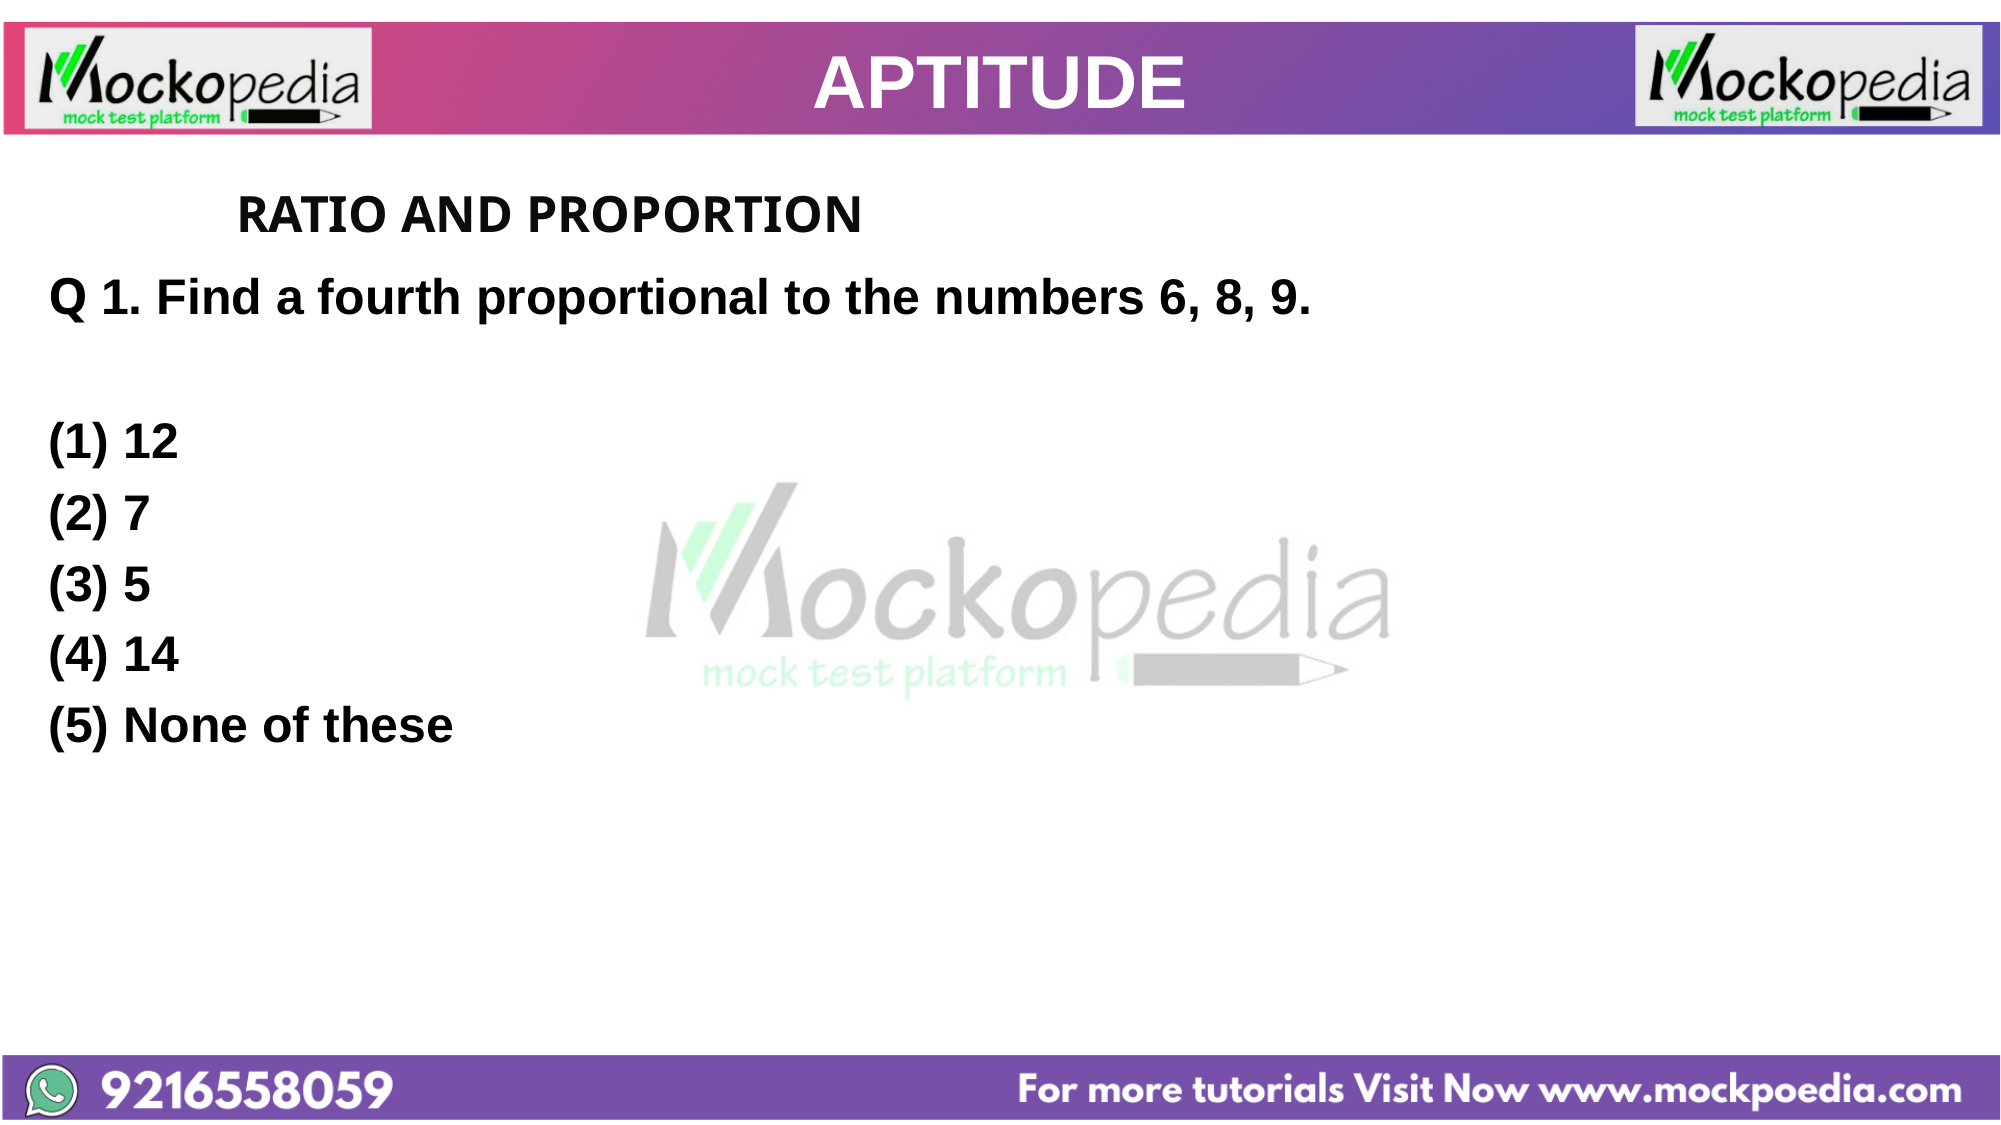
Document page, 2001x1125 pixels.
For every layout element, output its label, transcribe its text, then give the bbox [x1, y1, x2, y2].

title APTITUDE [41, 31, 1959, 142]
list RATIO AND PROPORTION Q 1. Find a fourth proportional to the numbers 6, 8, 9. 12 (2) 7 (3) 5 (4) 14 (5) None of these [33, 175, 1959, 1053]
picture [0, 0, 2001, 1125]
